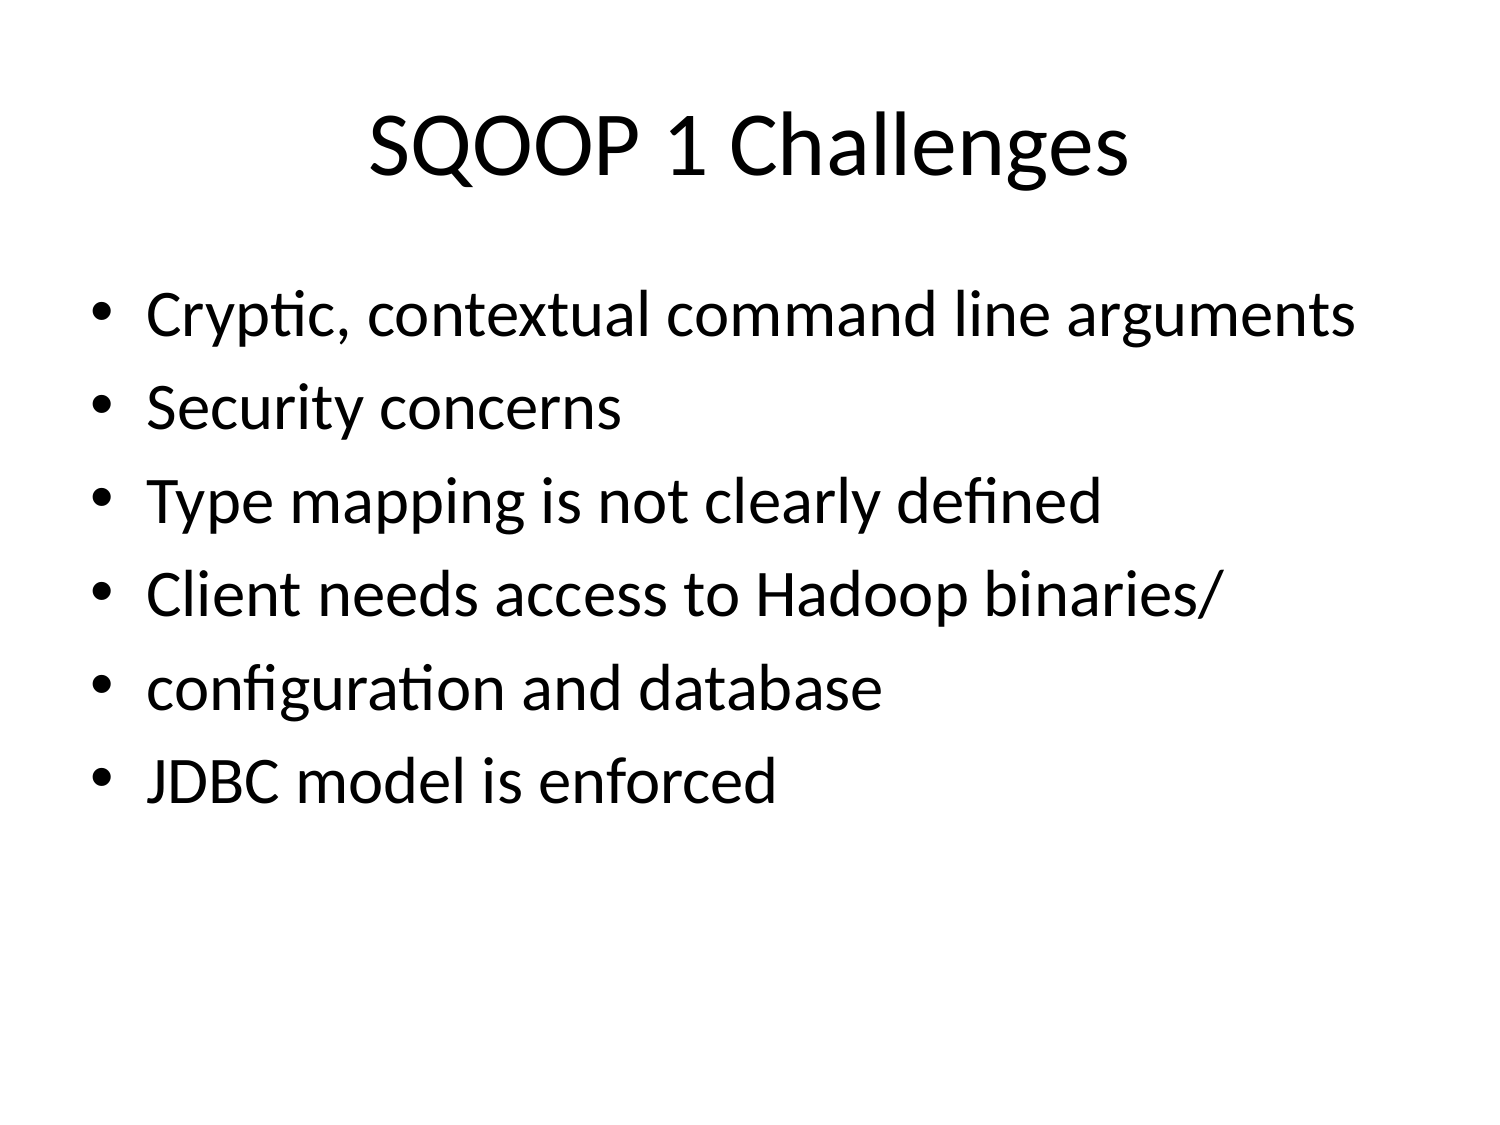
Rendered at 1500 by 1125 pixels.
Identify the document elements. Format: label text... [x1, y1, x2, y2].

title SQOOP 1 Challenges [75, 45, 1425, 233]
list Cryptic, contextual command line arguments Security concerns Type mapping is not clearly defined Client needs access to Hadoop binaries/ configuration and database JDBC model is enforced [75, 262, 1425, 1005]
